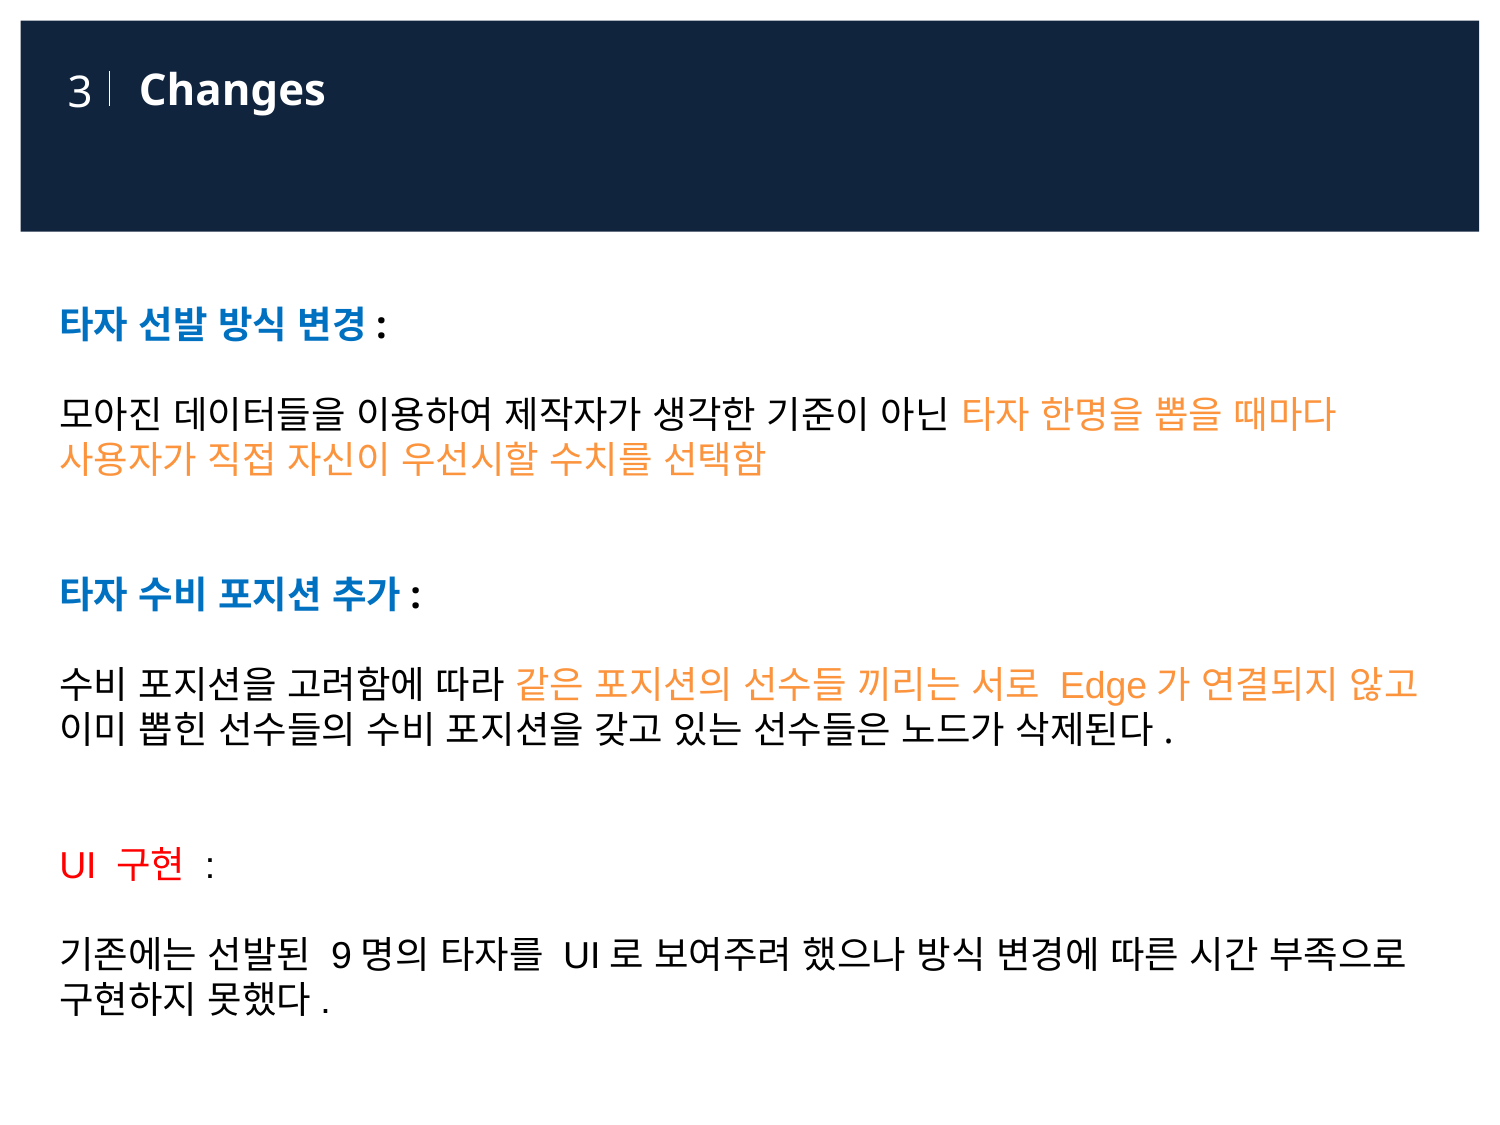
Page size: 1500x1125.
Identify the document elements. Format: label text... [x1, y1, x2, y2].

text_box 타자 선발 방식 변경: 모아진 데이터들을 이용하여 제작자가 생각한 기준이 아닌 타자 한명을 뽑을 때마다 사용자가 직접 자신이 우선시할 수치를 선택함 타자 수비 포지션 추가: 수비 포지션을 고려함에 따라 같은 포지션의 선수들 끼리는 서로 Edge가 연결되지 않고 이미 뽑힌 선수들의 수비 포지션을 갖고 있는 선수들은 노드가 삭제된다. UI 구현 : 기존에는 선발된 9명의 타자를 UI로 보여주려 했으나 방식 변경에 따른 시간 부족으로 구현하지 못했다. [44, 293, 1447, 1119]
title 3 [41, 19, 148, 161]
text_box [19, 19, 123, 234]
text_box [148, 19, 1481, 234]
text_box Changes [123, 54, 798, 244]
